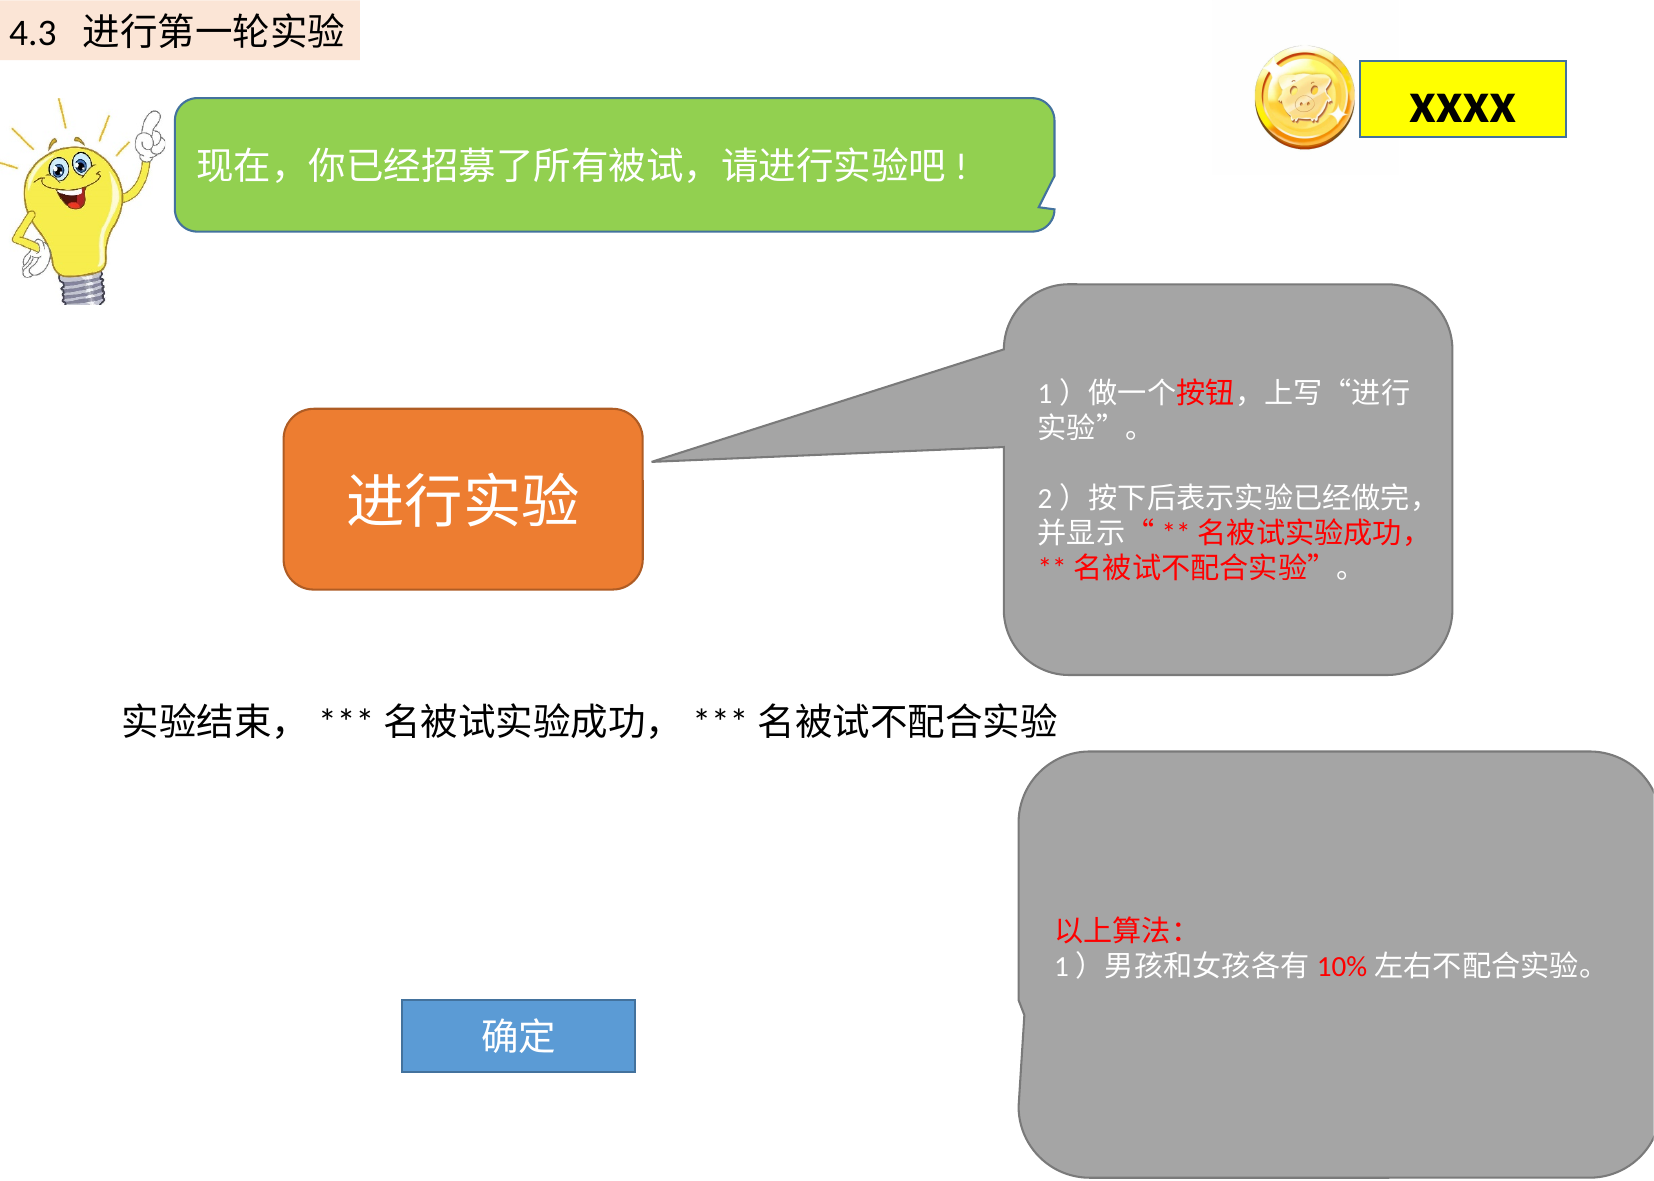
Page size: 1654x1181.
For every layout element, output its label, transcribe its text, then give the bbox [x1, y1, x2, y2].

text_box 现在，你已经招募了所有被试，请进行实验吧! [173, 97, 1056, 233]
picture [1212, 0, 1399, 175]
text_box 实验结束，***名被试实验成功，***名被试不配合实验 [106, 690, 1073, 796]
text_box 以上算法： 1）男孩和女孩各有10%左右不配合实验。 [1017, 750, 1654, 1179]
text_box 确定 [401, 999, 636, 1073]
picture [0, 98, 166, 305]
text_box 进行实验 [282, 407, 644, 591]
text_box xxxx [1399, 60, 1567, 138]
text_box 1）做一个按钮，上写“进行实验”。 2）按下后表示实验已经做完，并显示“**名被试实验成功，**名被试不配合实验”。 [651, 283, 1454, 677]
text_box 4.3 进行第一轮实验 [0, 0, 360, 61]
